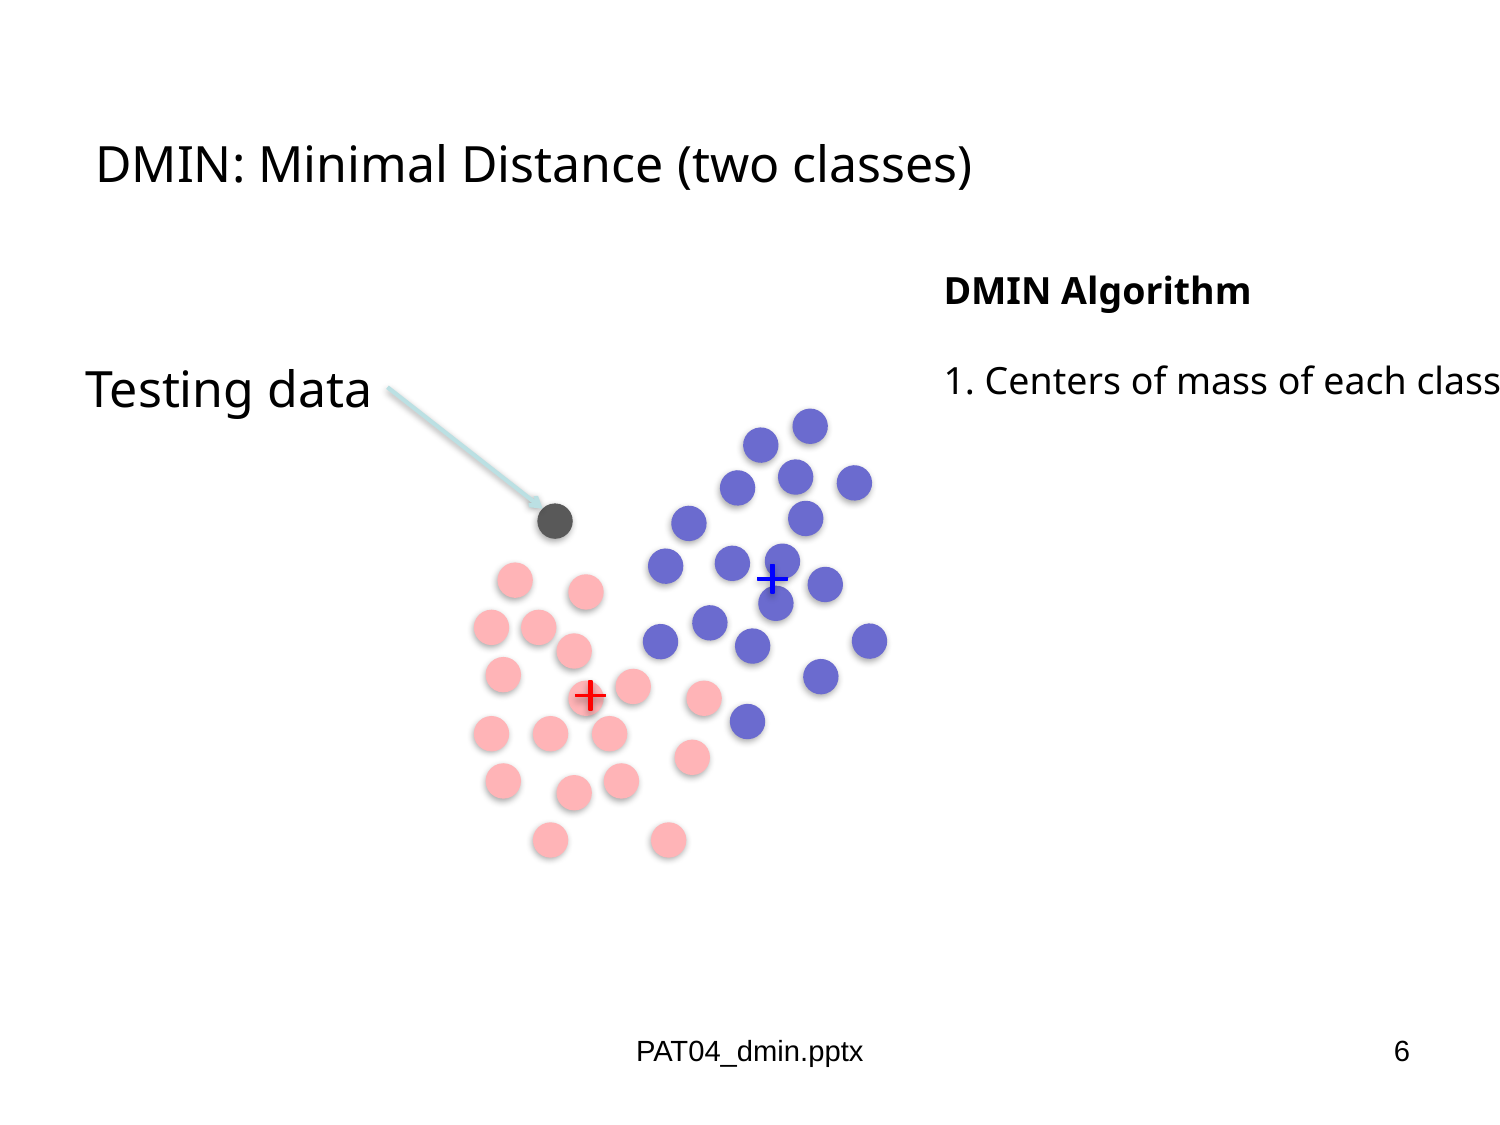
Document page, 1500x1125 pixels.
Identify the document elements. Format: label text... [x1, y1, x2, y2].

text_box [381, 387, 543, 509]
text_box DMIN: Minimal Distance (two classes) [80, 125, 988, 201]
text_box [658, 430, 908, 726]
text_box Testing data [70, 349, 388, 425]
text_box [473, 562, 723, 859]
text_box [536, 502, 574, 540]
footer PAT04_dmin.pptx [512, 1024, 988, 1103]
text_box DMIN Algorithm 1. Centers of mass of each class [928, 259, 1500, 454]
slide_number 6 [1074, 1024, 1426, 1103]
